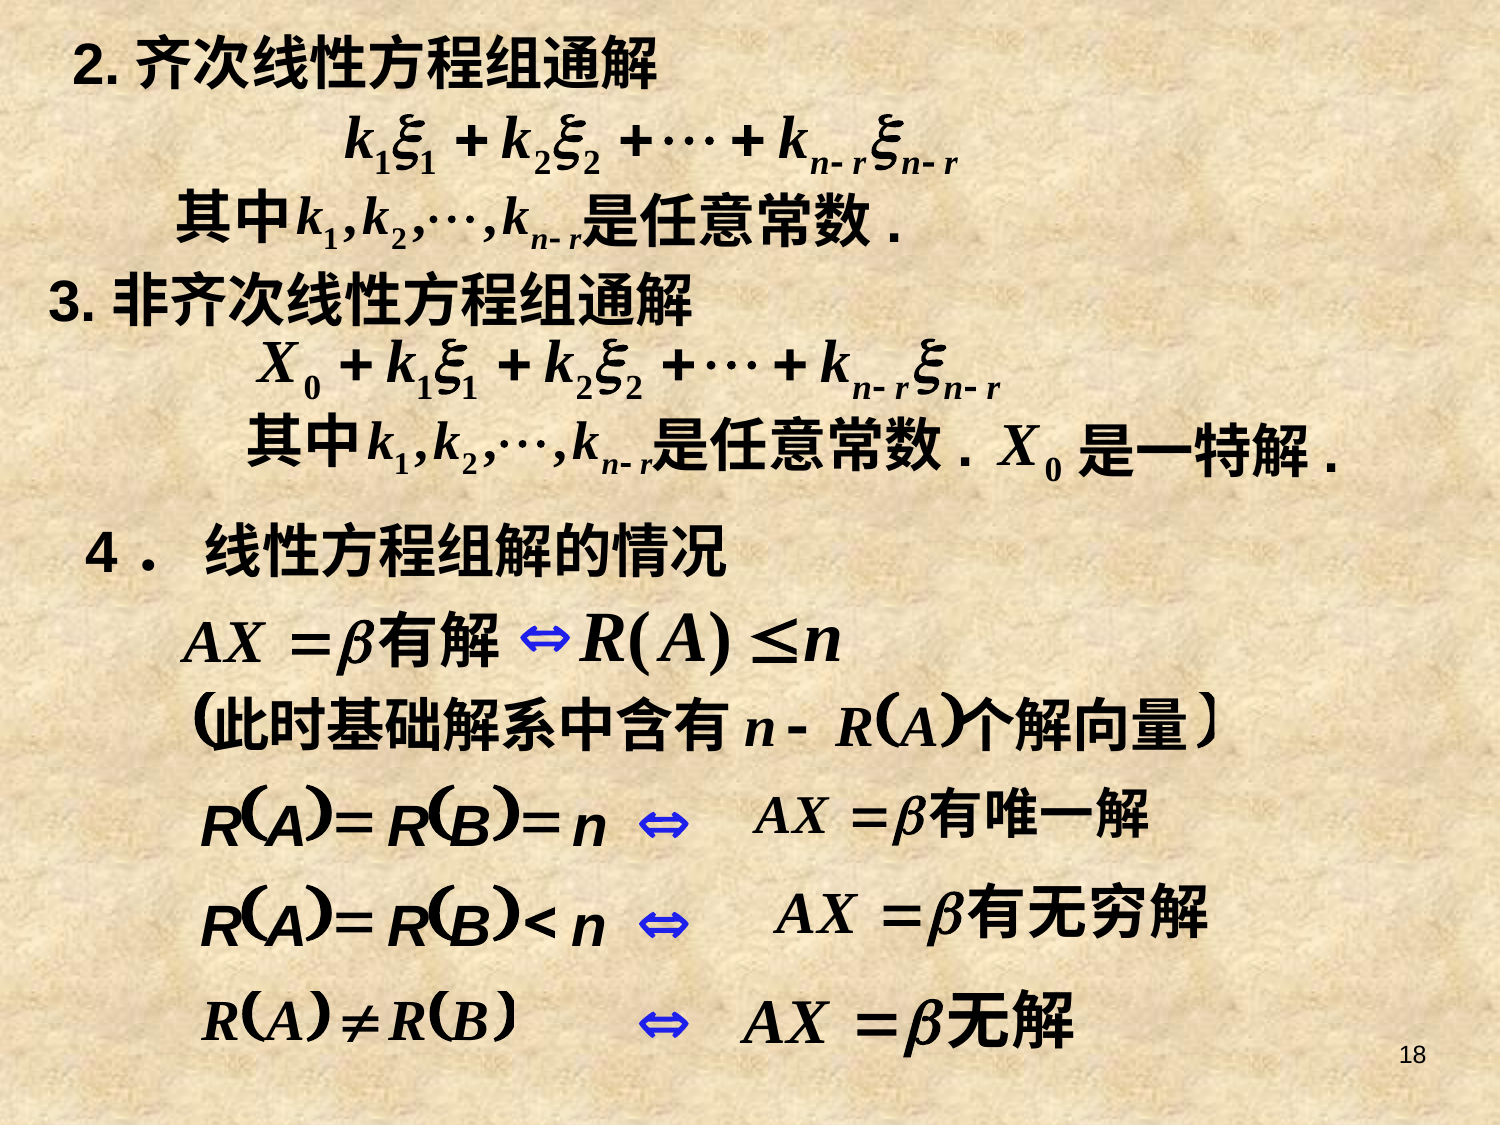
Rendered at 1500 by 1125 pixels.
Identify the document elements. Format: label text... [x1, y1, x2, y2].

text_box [632, 807, 702, 848]
text_box 是任意常数. [595, 193, 918, 261]
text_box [190, 692, 1215, 764]
text_box 是一特解. [1062, 406, 1355, 492]
text_box 4． 线性方程组解的情况 [70, 506, 743, 592]
text_box 其中 [230, 397, 354, 482]
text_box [359, 408, 662, 483]
text_box 3.非齐次线性方程组通解 [33, 255, 709, 341]
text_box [985, 408, 1070, 492]
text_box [744, 778, 1158, 854]
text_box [513, 621, 561, 661]
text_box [729, 979, 1083, 1067]
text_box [194, 990, 514, 1058]
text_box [764, 873, 1219, 955]
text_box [245, 325, 1015, 409]
text_box 2.齐次线性方程组通解 [57, 19, 674, 104]
text_box 其中 [159, 172, 307, 255]
picture [0, 0, 1500, 1125]
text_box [566, 599, 855, 693]
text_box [170, 601, 508, 685]
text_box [632, 1007, 702, 1048]
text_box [288, 184, 591, 259]
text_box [632, 907, 702, 948]
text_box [201, 865, 606, 959]
text_box 是任意常数. [666, 417, 980, 486]
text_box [201, 765, 607, 859]
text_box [336, 101, 970, 185]
